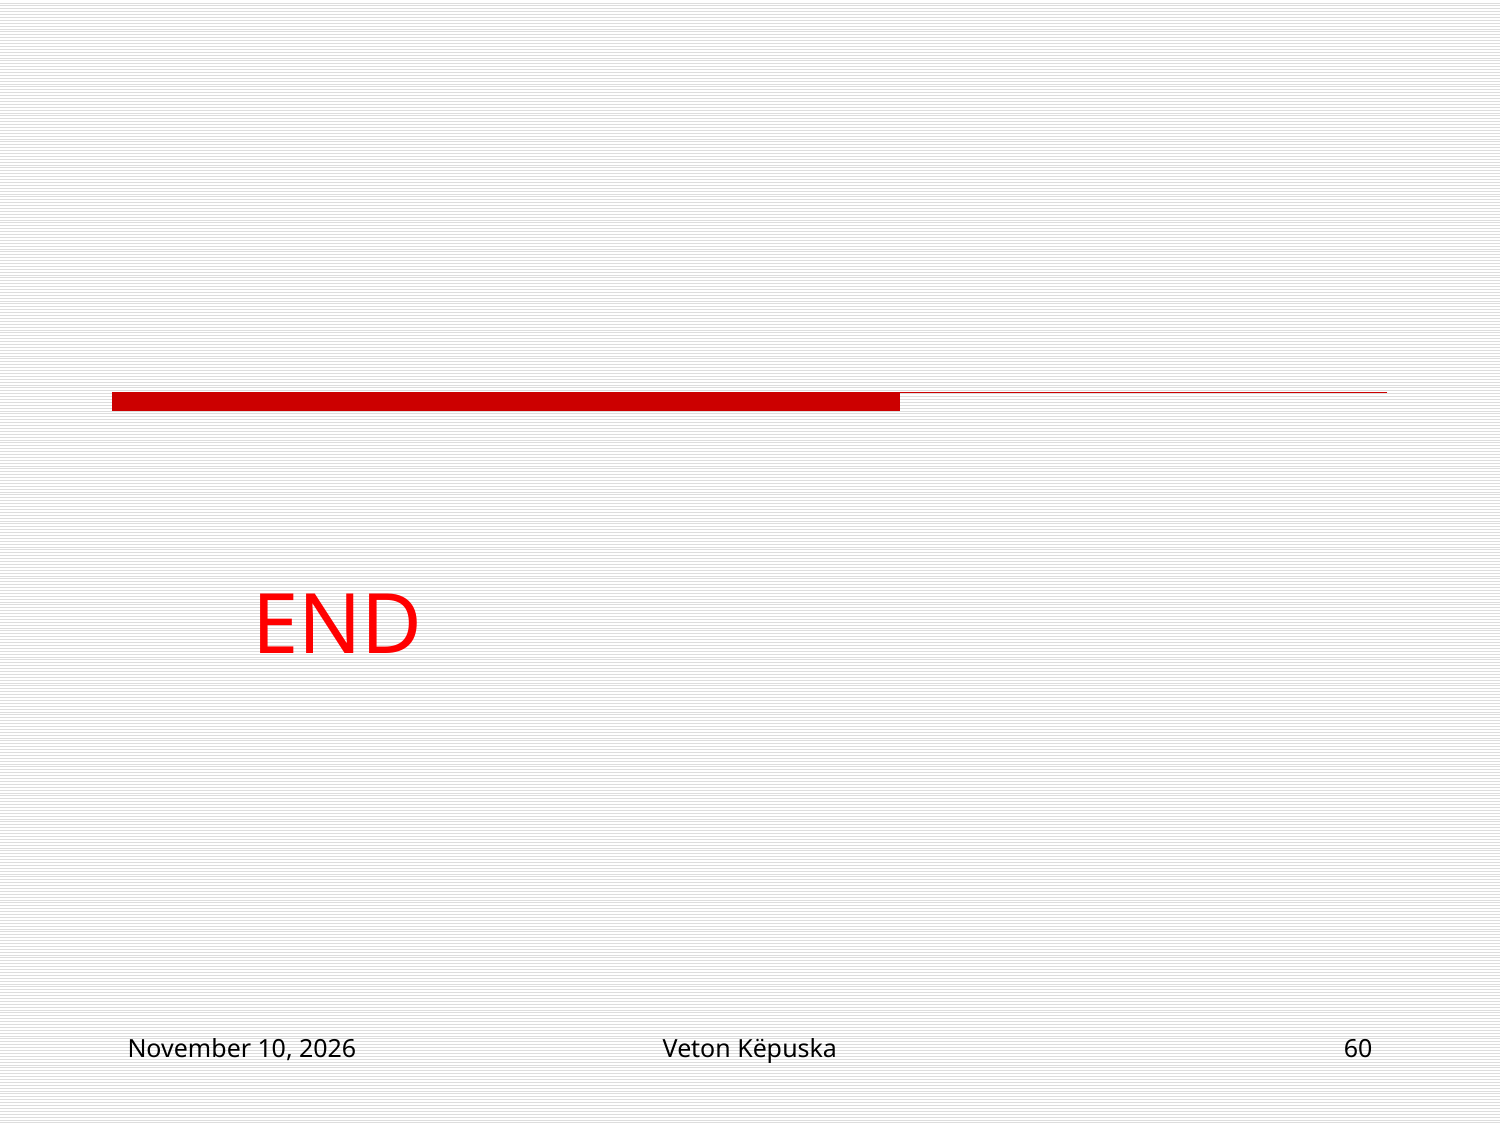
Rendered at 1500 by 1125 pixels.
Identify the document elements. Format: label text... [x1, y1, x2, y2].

footer Veton Këpuska [512, 1024, 988, 1101]
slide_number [112, 1024, 426, 1101]
subtitle END [237, 562, 1388, 826]
slide_number 60 [1074, 1024, 1388, 1101]
